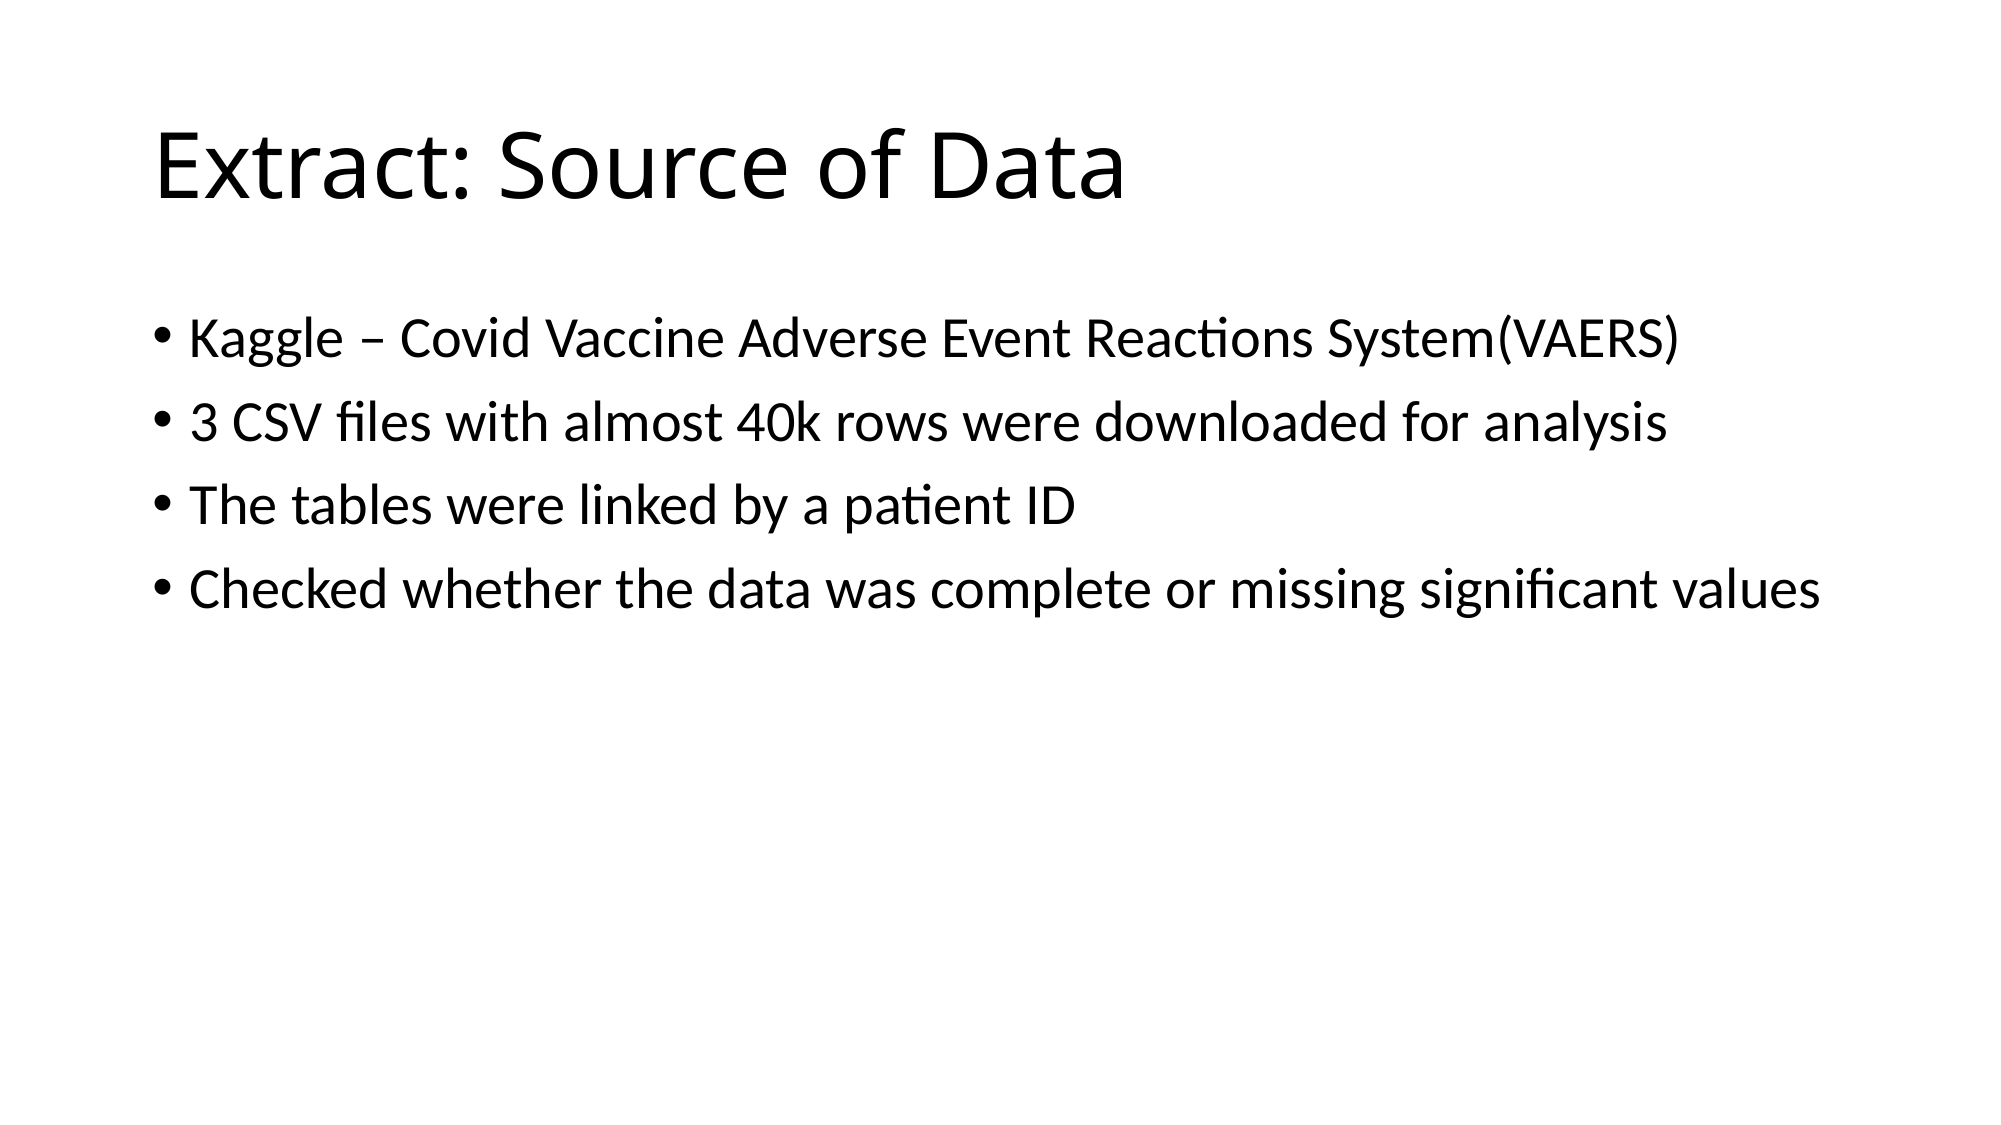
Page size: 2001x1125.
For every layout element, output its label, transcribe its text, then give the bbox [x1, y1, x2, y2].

title Extract: Source of Data [137, 59, 1863, 278]
list Kaggle – Covid Vaccine Adverse Event Reactions System(VAERS) 3 CSV files with almost 40k rows were downloaded for analysis The tables were linked by a patient ID Checked whether the data was complete or missing significant values [137, 299, 1863, 1014]
